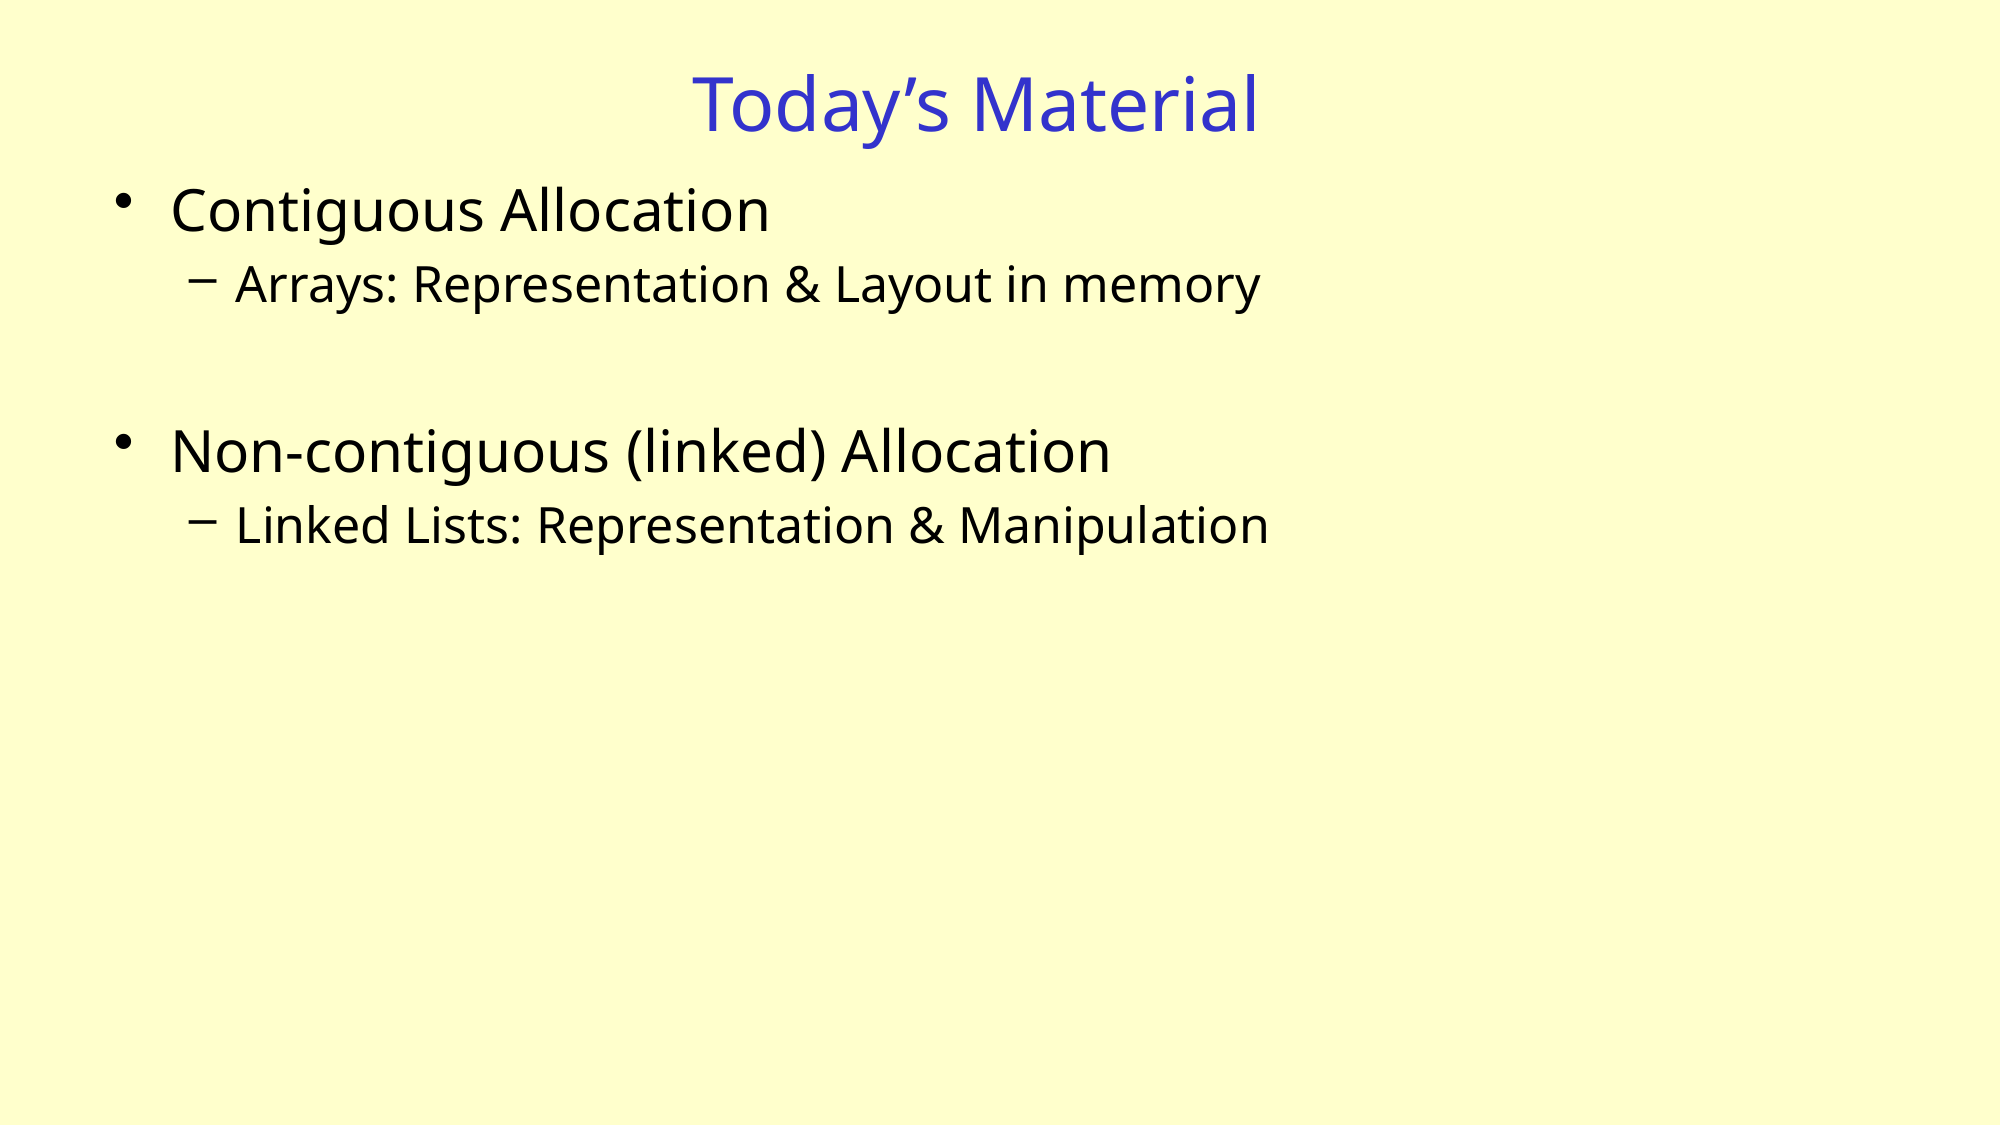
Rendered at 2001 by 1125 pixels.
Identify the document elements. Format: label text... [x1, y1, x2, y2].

title Today’s Material [305, 38, 1650, 165]
list Contiguous Allocation Arrays: Representation & Layout in memory Non-contiguous (linked) Allocation Linked Lists: Representation & Manipulation [99, 165, 1931, 1016]
